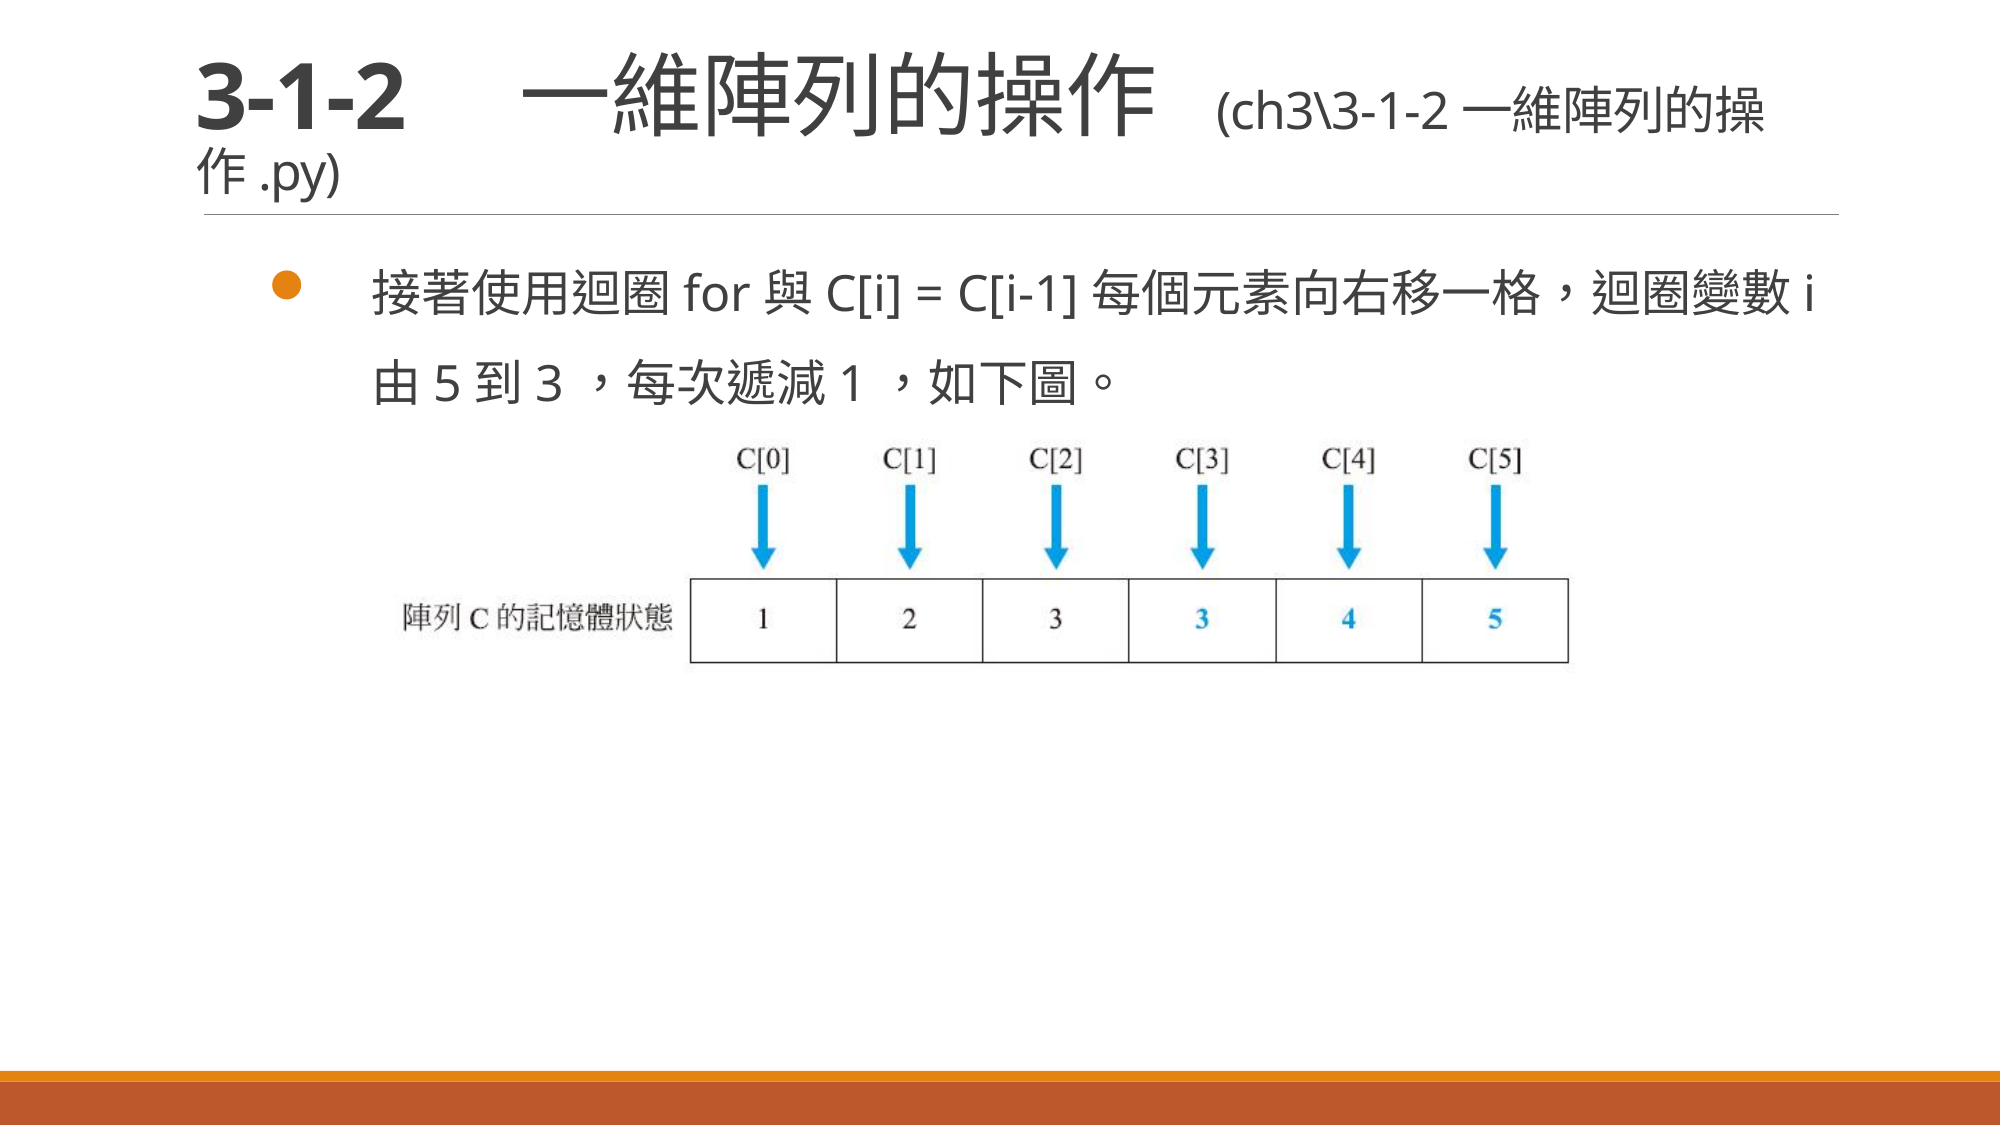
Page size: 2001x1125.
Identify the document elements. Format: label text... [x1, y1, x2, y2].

picture [373, 427, 1590, 677]
list 接著使用迴圈for與C[i] = C[i-1]每個元素向右移一格，迴圈變數i由5到3，每次遞減1，如下圖。 [180, 224, 1830, 1033]
title 3-1-2 一維陣列的操作 (ch3\3-1-2一維陣列的操作.py) [180, 47, 1830, 209]
